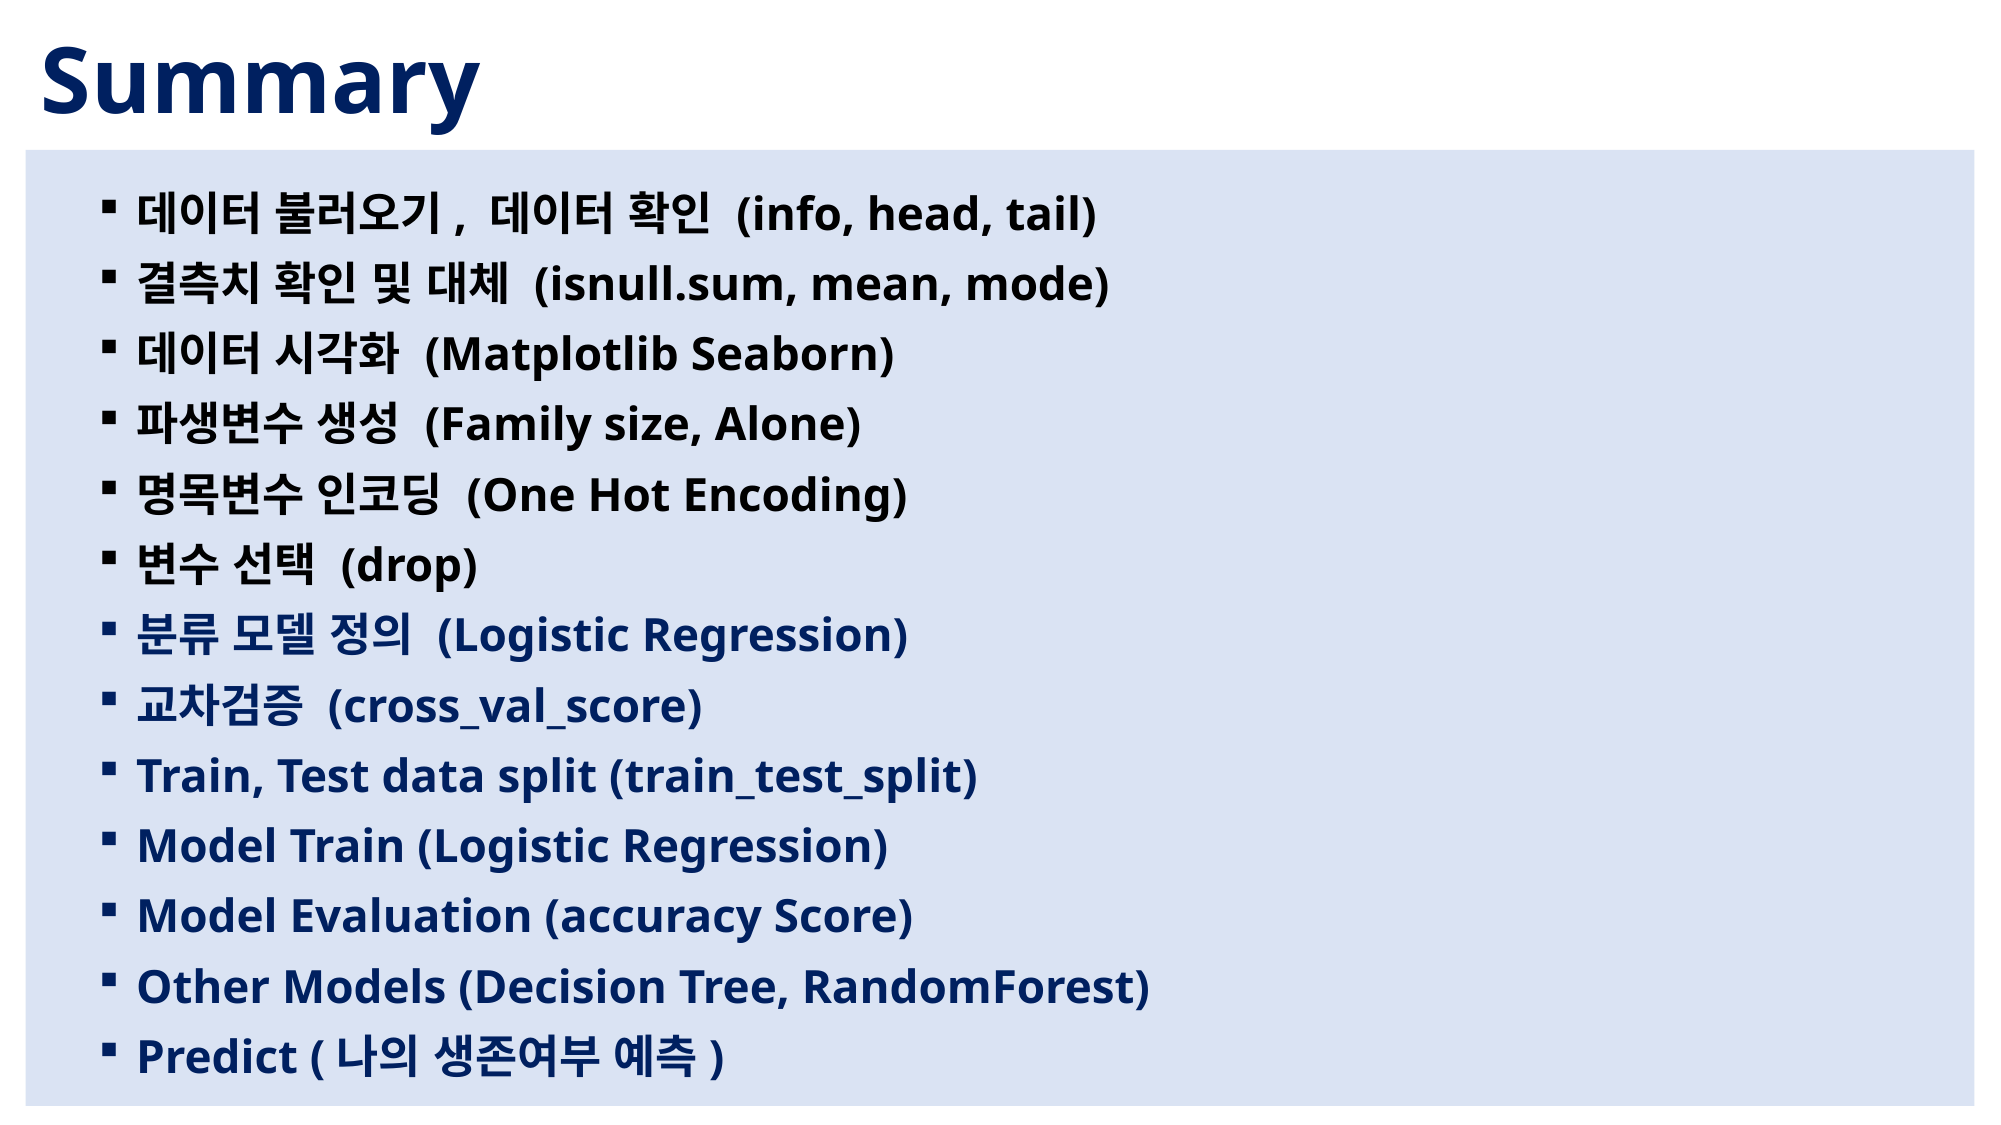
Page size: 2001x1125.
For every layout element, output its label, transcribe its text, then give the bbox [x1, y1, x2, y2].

text_box [25, 149, 1975, 1107]
title Summary [25, 0, 1751, 193]
list 데이터 불러오기, 데이터 확인 (info, head, tail) 결측치 확인 및 대체 (isnull.sum, mean, mode) 데이터 시각화 (Matplotlib Seaborn) 파생변수 생성 (Family size, Alone) 명목변수 인코딩 (One Hot Encoding) 변수 선택 (drop) 분류 모델 정의 (Logistic Regression) 교차검증 (cross_val_score) Train, Test data split (train_test_split) Model Train (Logistic Regression) Model Evaluation (accuracy Score) Other Models (Decision Tree, RandomForest) Predict (나의 생존여부 예측) [83, 183, 1809, 919]
